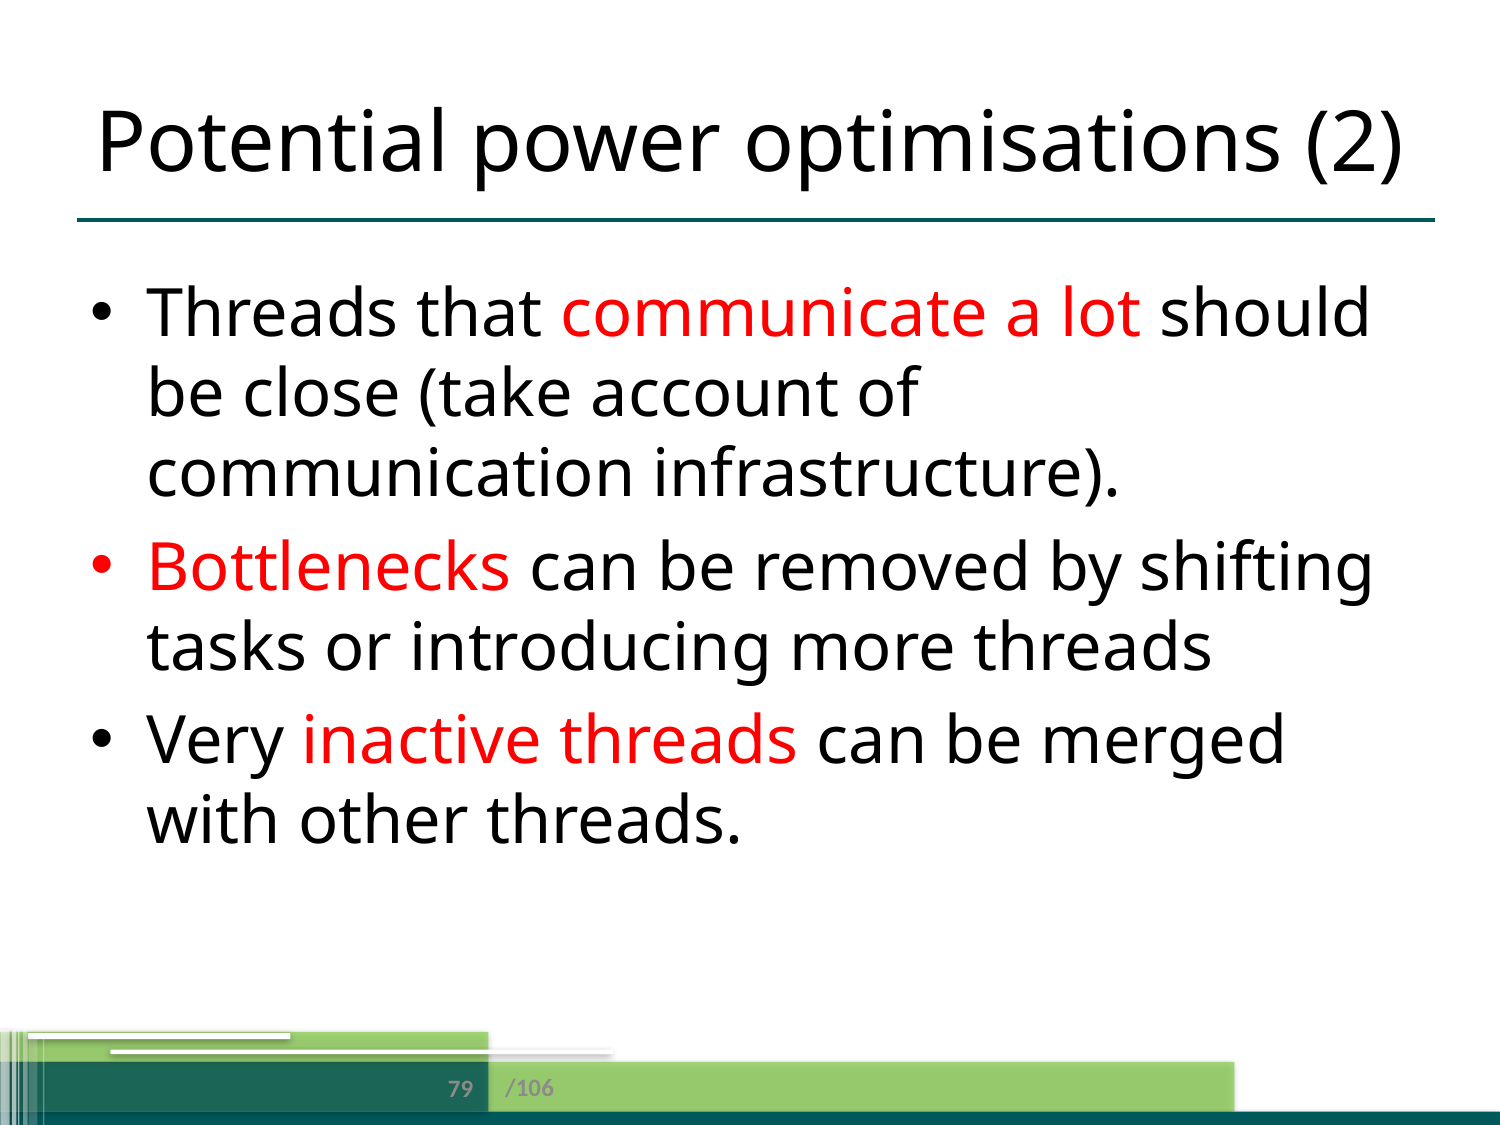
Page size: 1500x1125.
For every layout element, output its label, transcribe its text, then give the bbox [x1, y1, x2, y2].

title Potential power optimisations (2) [75, 66, 1425, 209]
footer /106 [490, 1056, 1235, 1117]
list Threads that communicate a lot should be close (take account of communication infrastructure). Bottlenecks can be removed by shifting tasks or introducing more threads Very inactive threads can be merged with other threads. [75, 262, 1425, 1005]
slide_number 79 [383, 1057, 489, 1118]
